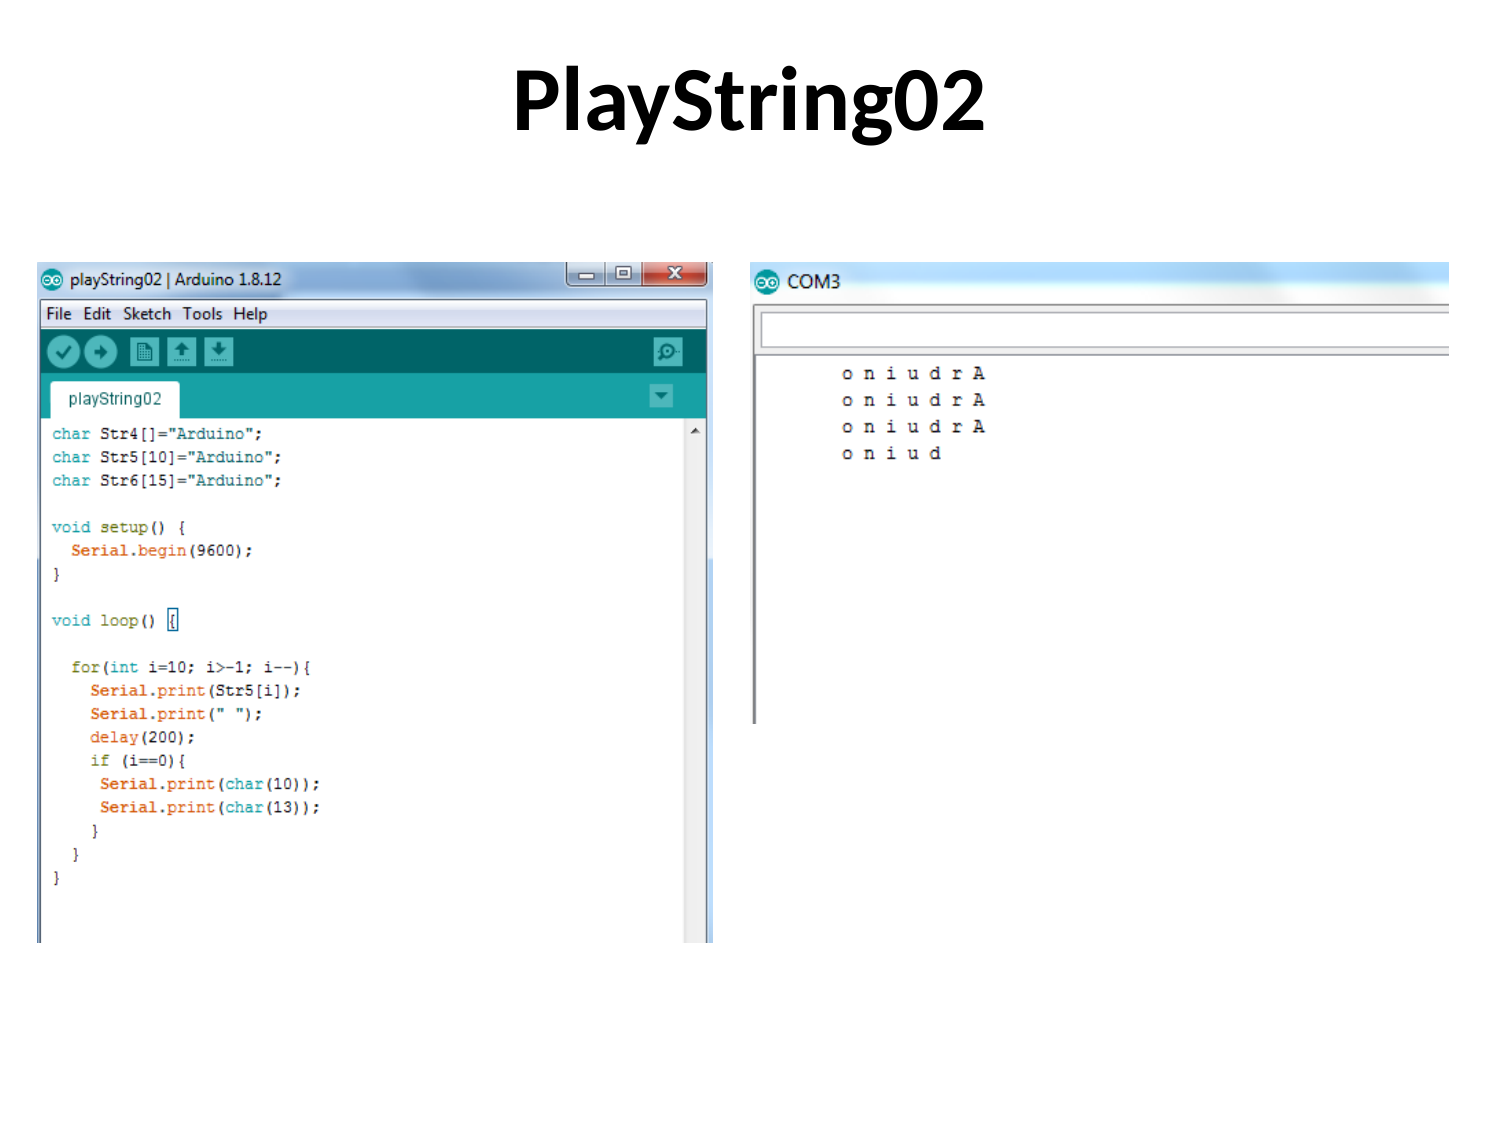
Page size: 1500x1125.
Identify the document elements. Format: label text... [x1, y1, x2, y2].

title PlayString02 [75, 0, 1425, 188]
picture [37, 262, 713, 944]
picture [749, 262, 1449, 724]
